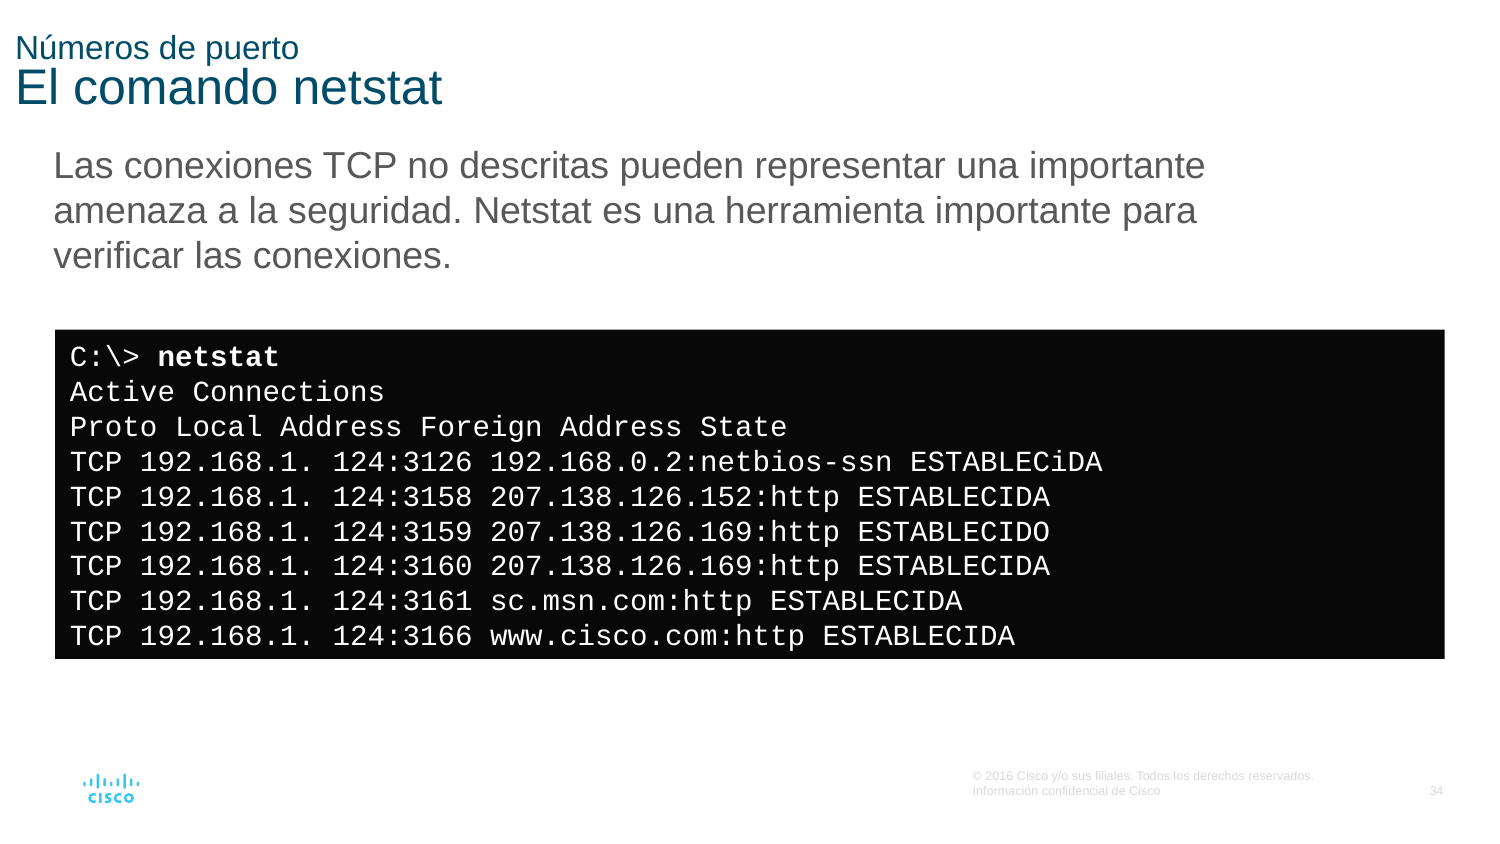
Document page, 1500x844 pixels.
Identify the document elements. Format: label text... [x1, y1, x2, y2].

text_box Las conexiones TCP no descritas pueden representar una importante amenaza a la seguridad. Netstat es una herramienta importante para verificar las conexiones. [38, 133, 1326, 284]
title Números de puerto El comando netstat [0, 13, 1369, 134]
text_box C:\> netstat Active Connections Proto Local Address Foreign Address State TCP 192.168.1. 124:3126 192.168.0.2:netbios-ssn ESTABLECiDA TCP 192.168.1. 124:3158 207.138.126.152:http ESTABLECIDA TCP 192.168.1. 124:3159 207.138.126.169:http ESTABLECIDO TCP 192.168.1. 124:3160 207.138.126.169:http ESTABLECIDA TCP 192.168.1. 124:3161 sc.msn.com:http ESTABLECIDA TCP 192.168.1. 124:3166 www.cisco.com:http ESTABLECIDA [55, 329, 1445, 659]
